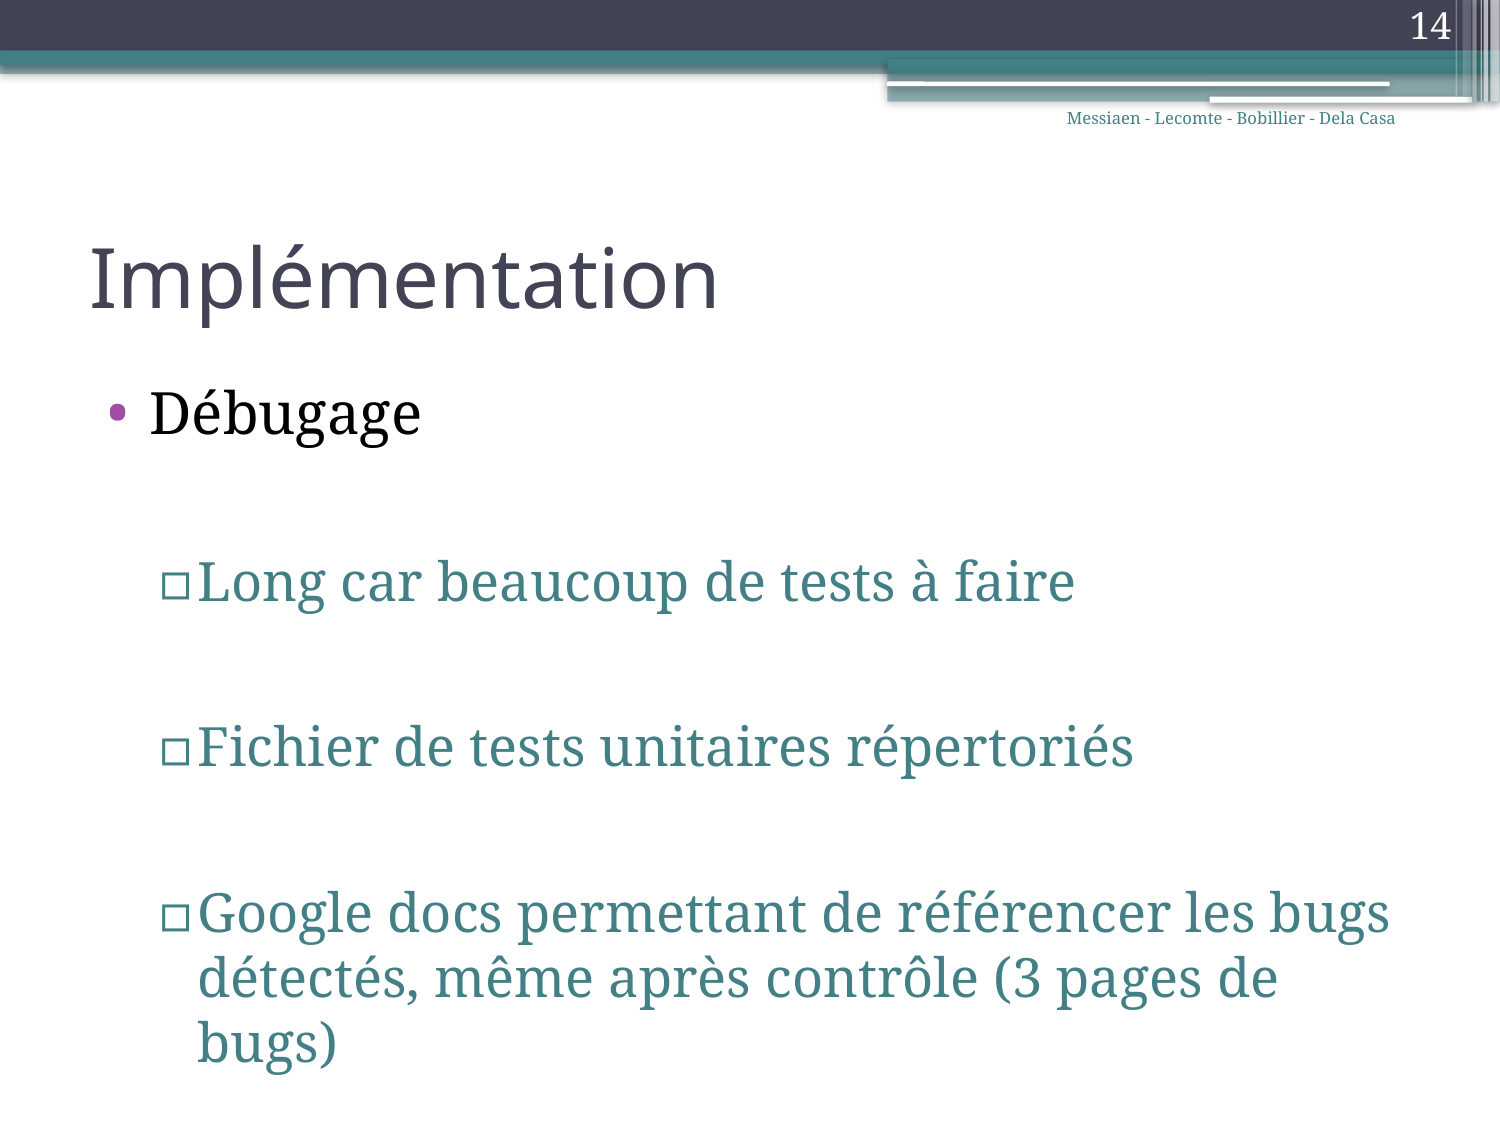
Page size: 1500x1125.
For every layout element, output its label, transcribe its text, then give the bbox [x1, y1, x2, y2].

footer Messiaen - Lecomte - Bobillier - Dela Casa [862, 100, 1412, 176]
title Implémentation [75, 187, 1425, 363]
list Débugage Long car beaucoup de tests à faire Fichier de tests unitaires répertoriés Google docs permettant de référencer les bugs détectés, même après contrôle (3 pages de bugs) [75, 368, 1425, 1079]
slide_number 14 [1341, 0, 1466, 61]
